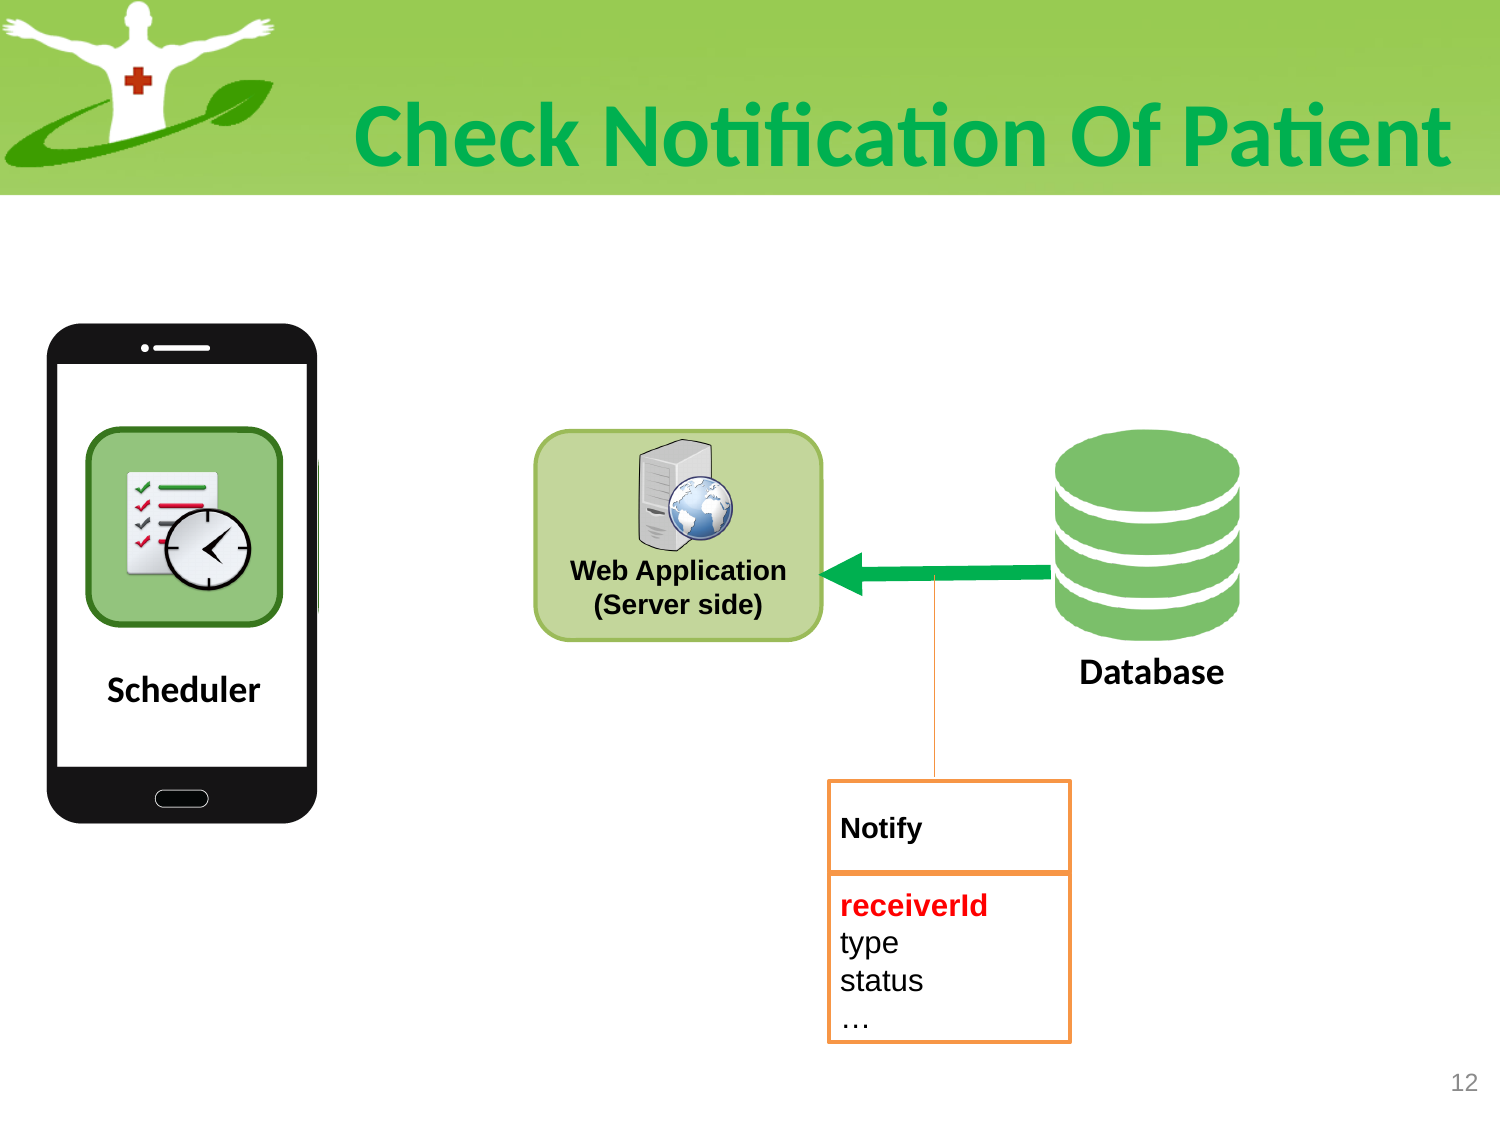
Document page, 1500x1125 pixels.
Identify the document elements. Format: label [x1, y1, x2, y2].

text_box [88, 429, 281, 625]
text_box [828, 780, 1071, 1043]
text_box [818, 571, 1051, 575]
picture [0, 0, 1500, 1125]
